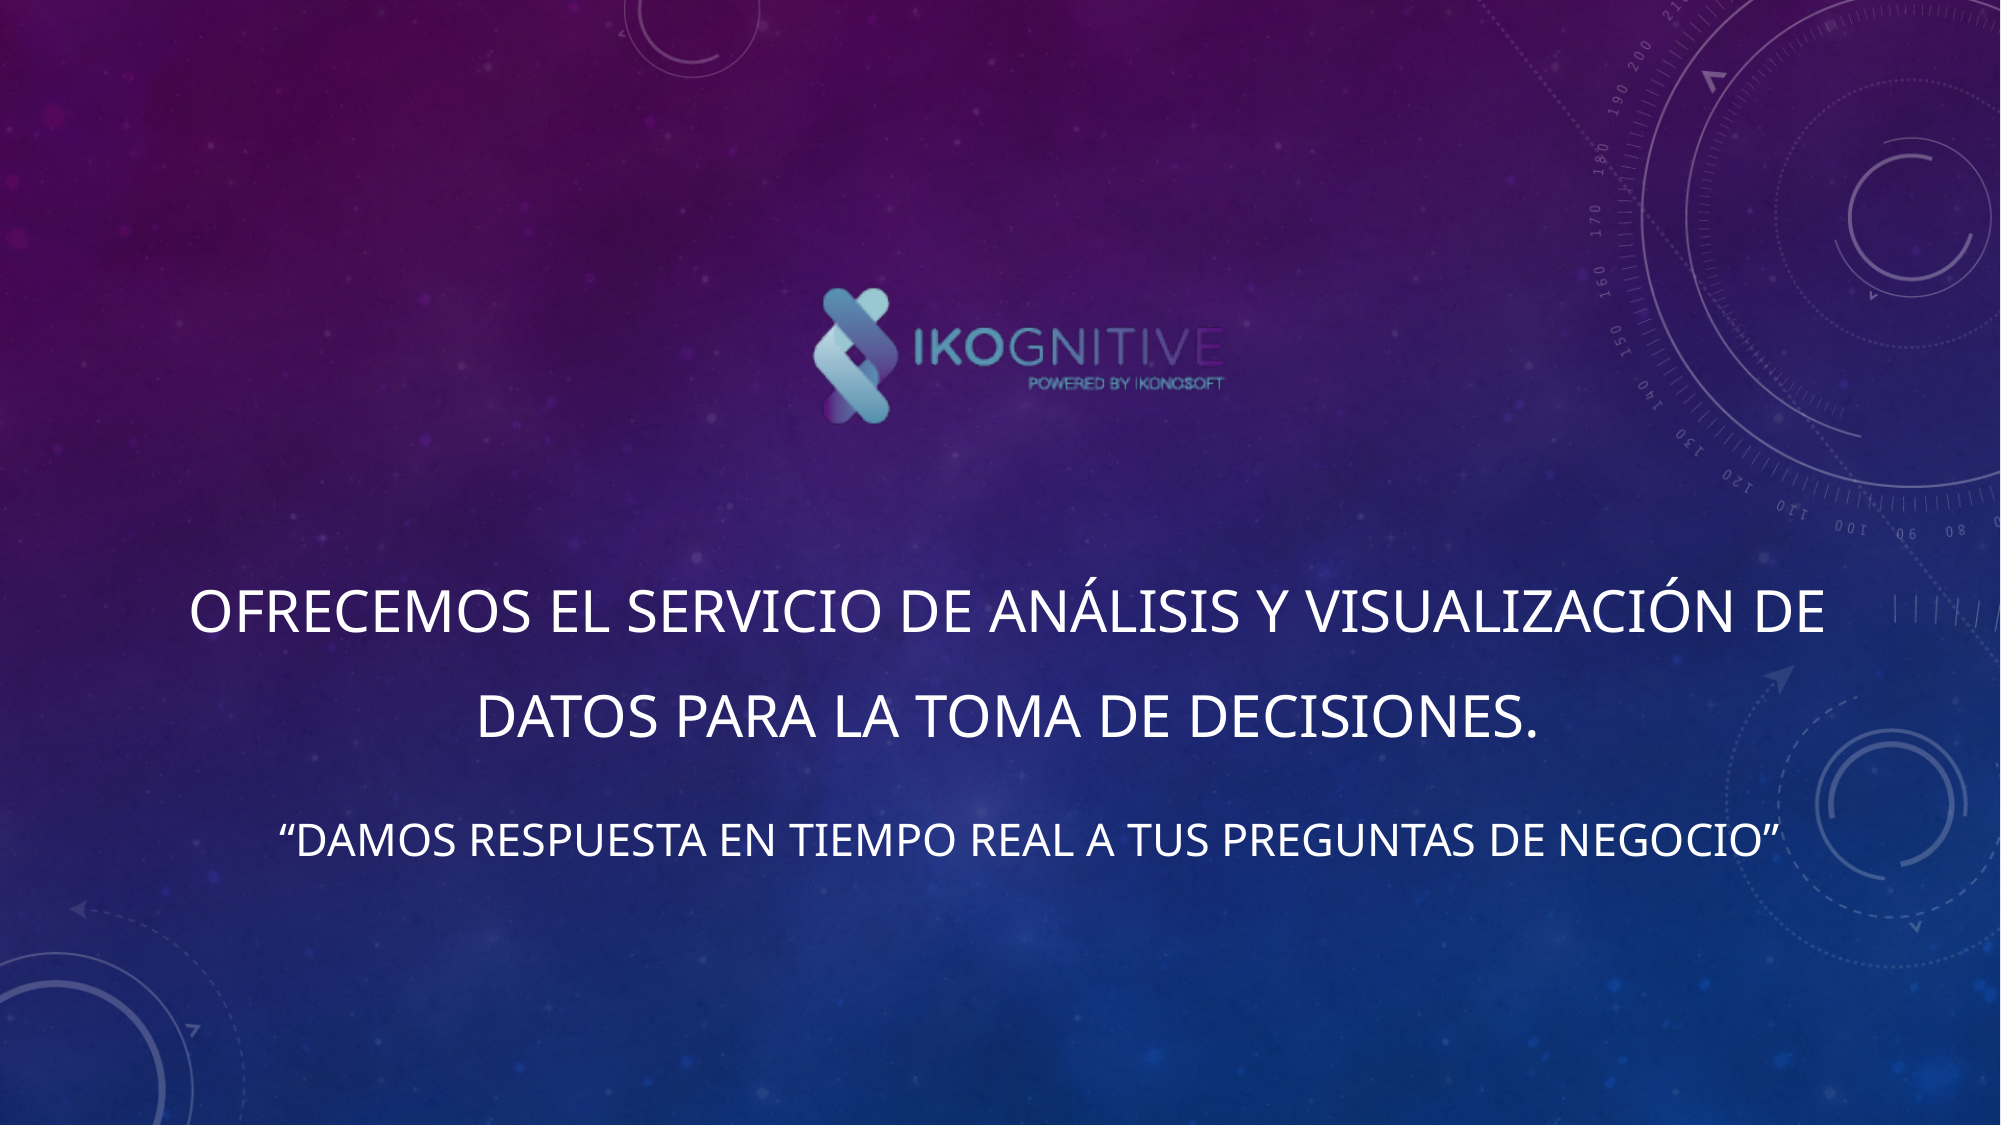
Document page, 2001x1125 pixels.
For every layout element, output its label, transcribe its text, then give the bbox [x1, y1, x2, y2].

list OFRECEMOS EL SERVICIO DE ANÁLISIS Y VISUALIZACIÓN DE DATOS PARA LA TOMA DE DECISIONES. [120, 474, 1896, 814]
text_box “Damos respuesta en tiempo real a tus preguntas de negocio” [251, 798, 1810, 880]
picture [0, 0, 2001, 1125]
